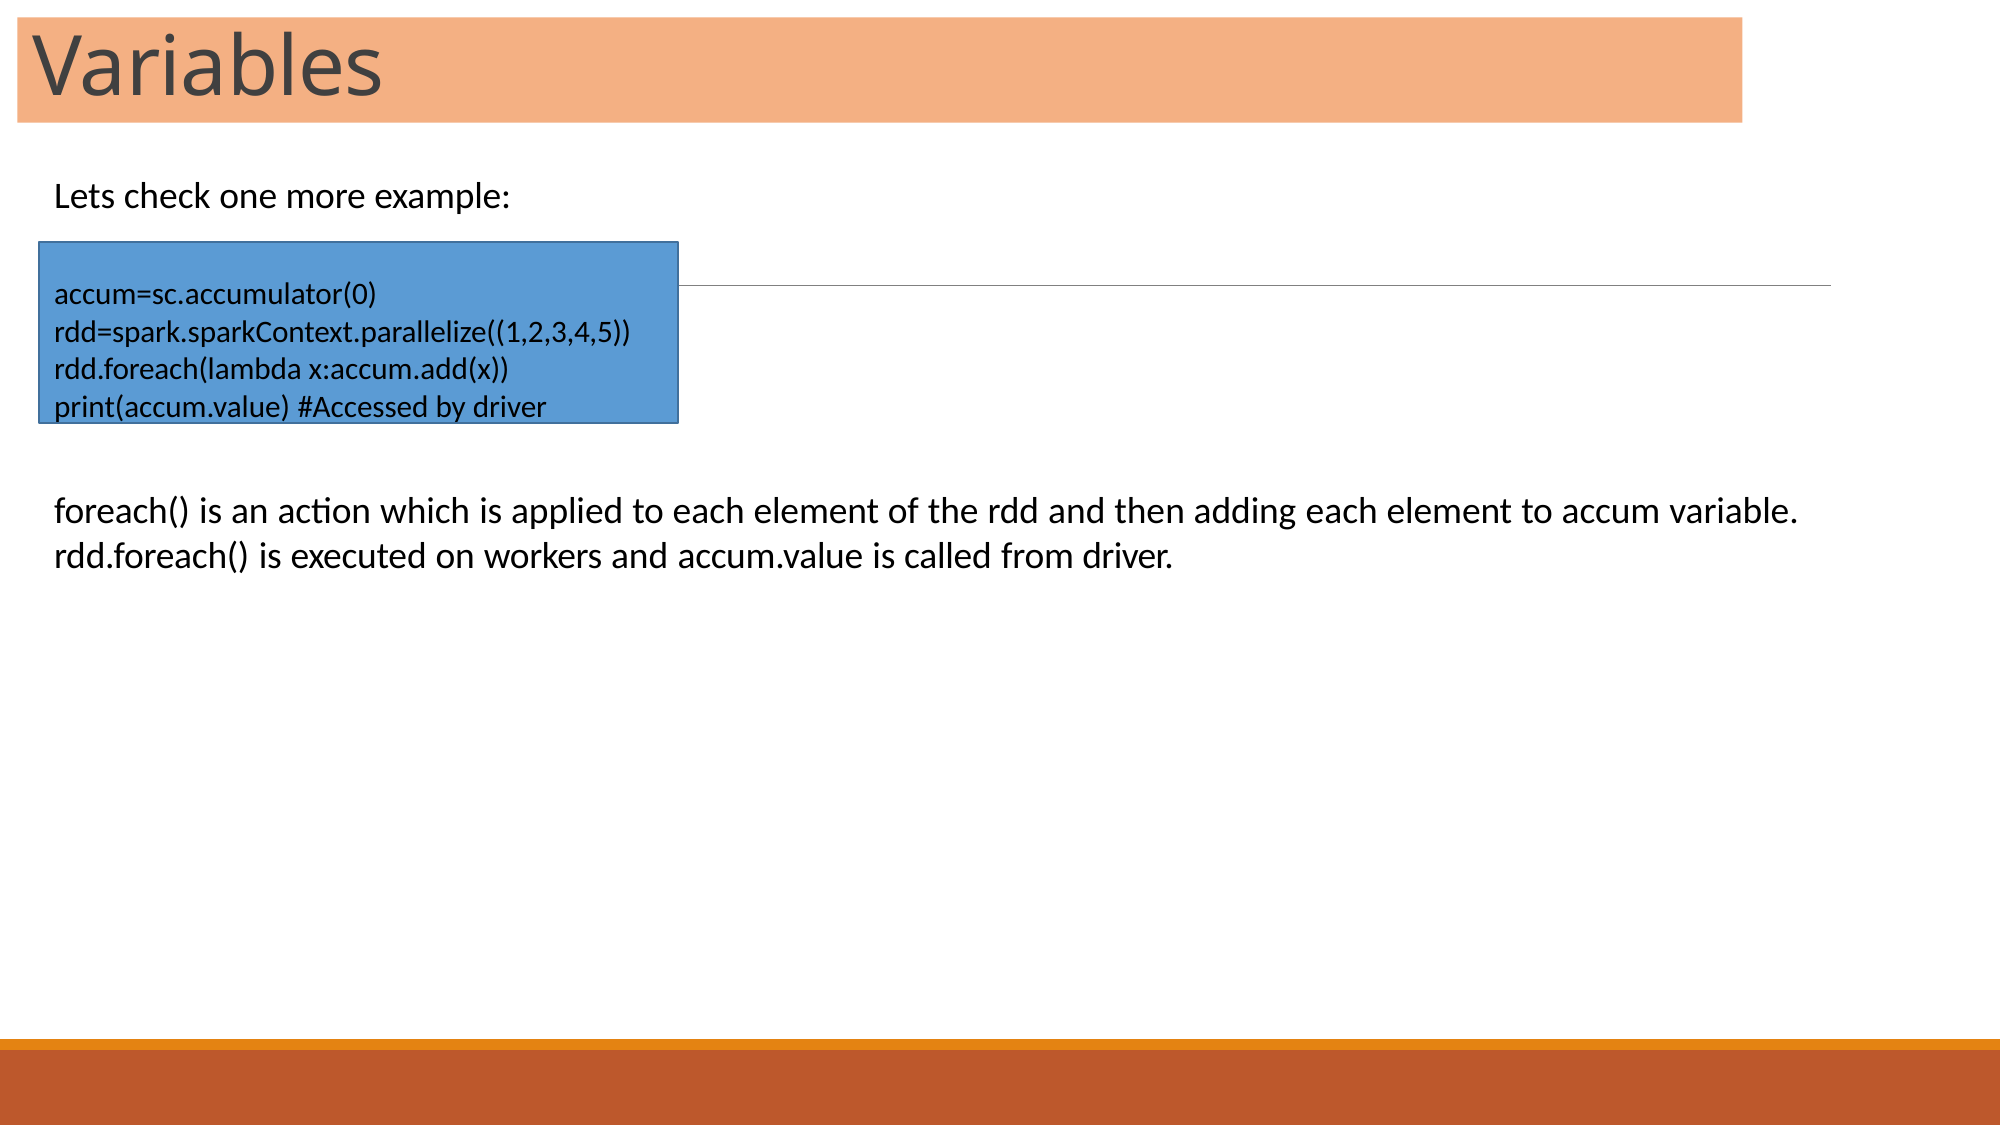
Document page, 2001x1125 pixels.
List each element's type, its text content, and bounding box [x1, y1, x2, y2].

text_box Lets check one more example: [52, 169, 518, 217]
text_box accum=sc.accumulator(0) rdd=spark.sparkContext.parallelize((1,2,3,4,5)) rdd.foreach(lambda x:accum.add(x)) print(accum.value) #Accessed by driver [39, 241, 679, 424]
text_box [17, 17, 1743, 123]
title Accumulator Variables [30, 0, 782, 112]
text_box foreach() is an action which is applied to each element of the rdd and then adding each element to accum variable. rdd.foreach() is executed on workers and accum.value is called from driver. [52, 484, 1808, 577]
